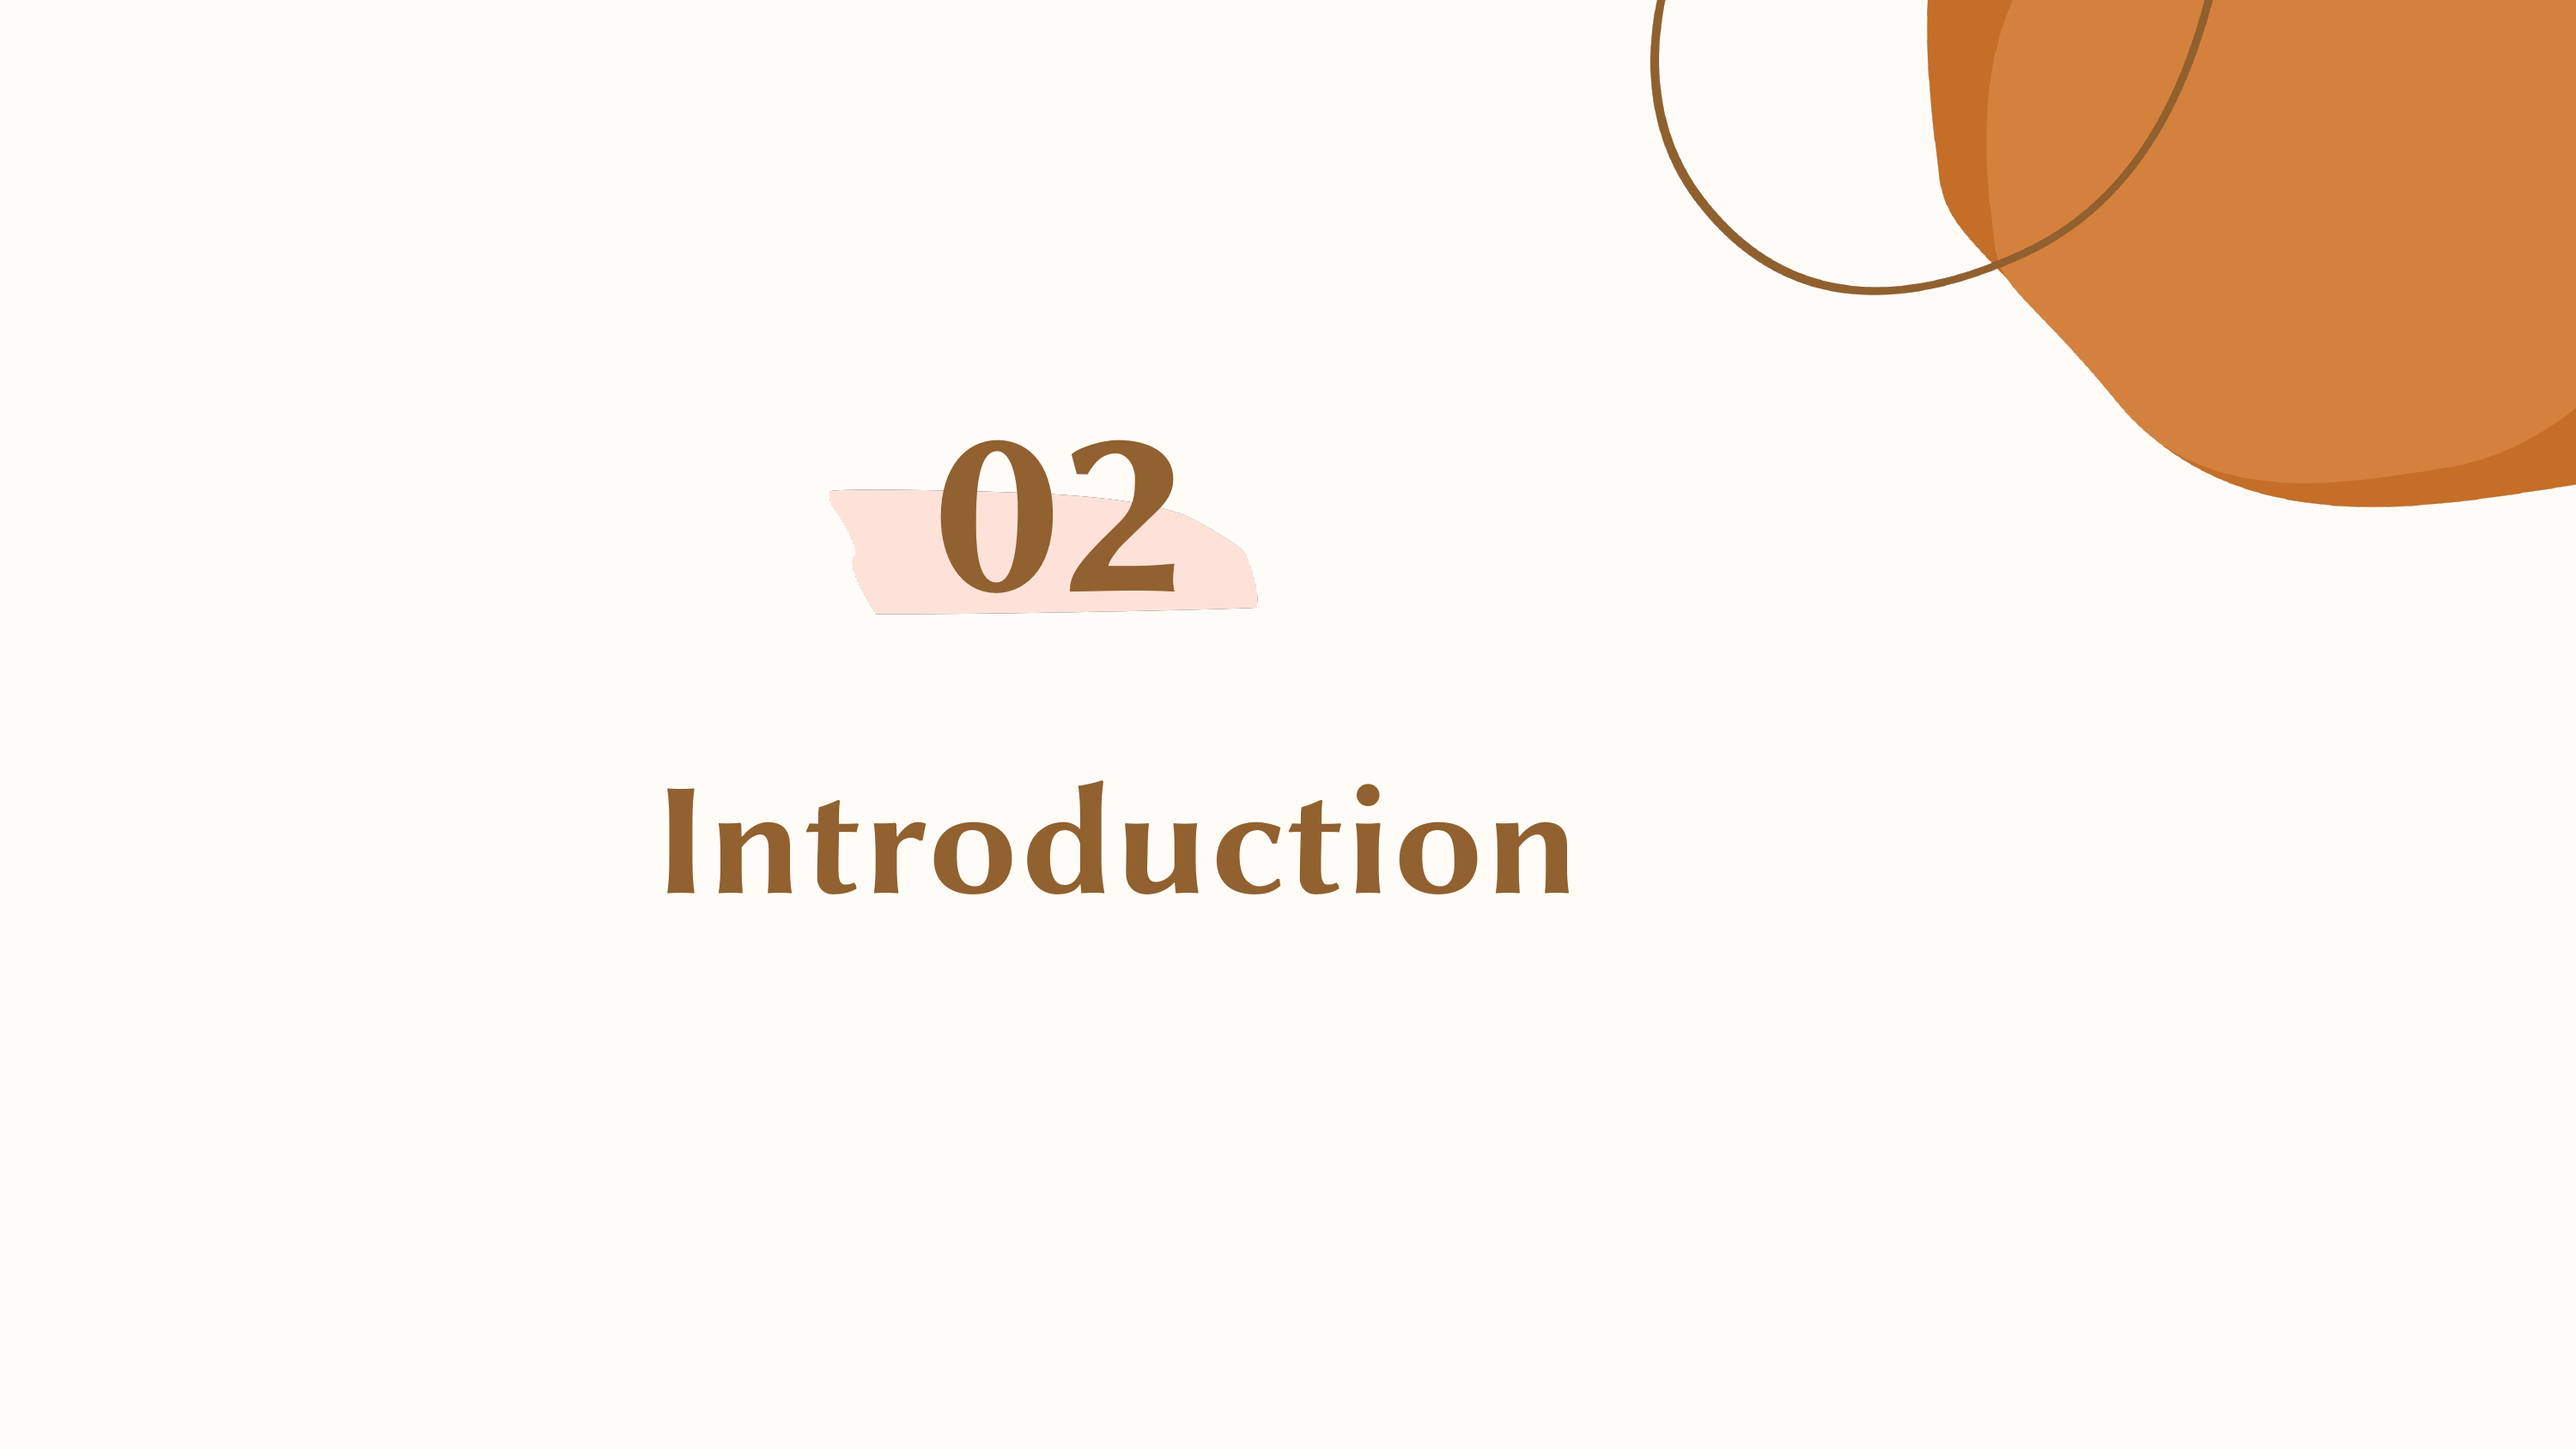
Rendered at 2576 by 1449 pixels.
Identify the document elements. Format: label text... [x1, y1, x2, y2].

text_box [826, 488, 933, 615]
text_box [1611, 0, 2255, 317]
text_box [1899, 0, 2576, 540]
text_box [1235, 488, 1263, 615]
text_box 02 [933, 488, 1235, 641]
text_box Introduction [654, 763, 1653, 925]
